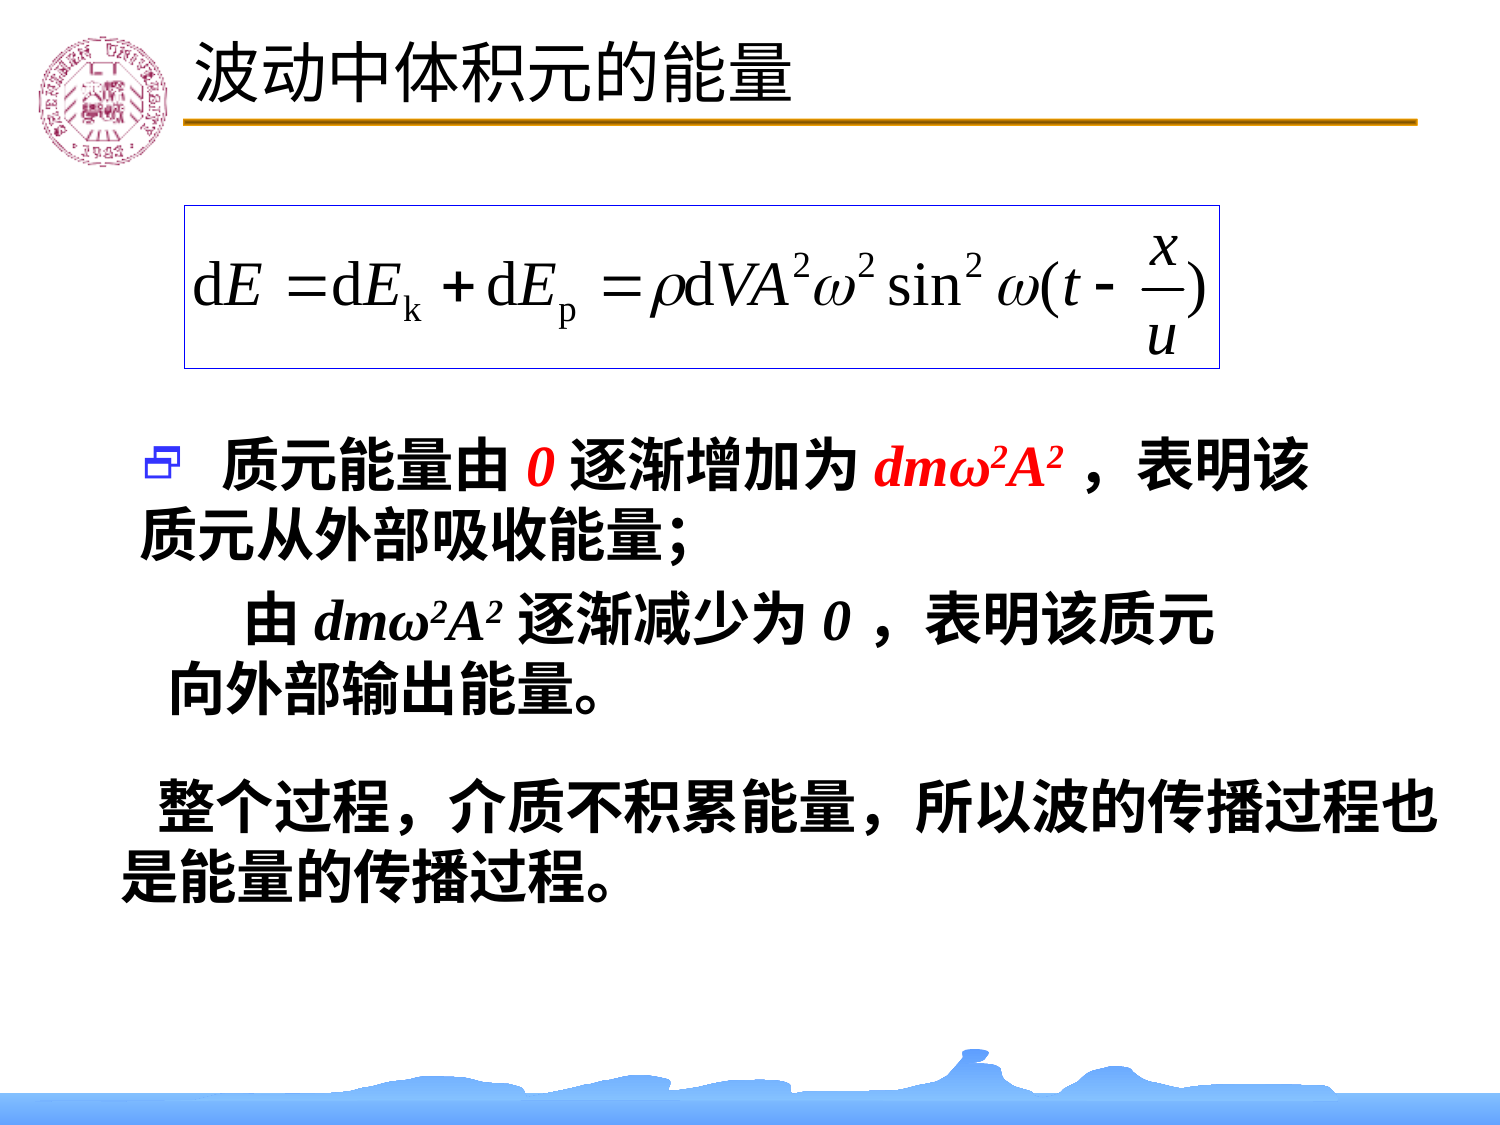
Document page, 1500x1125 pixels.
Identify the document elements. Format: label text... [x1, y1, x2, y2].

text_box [184, 204, 1221, 370]
text_box 波动中体积元的能量 [178, 23, 809, 119]
text_box 整个过程，介质不积累能量，所以波的传播过程也是能量的传播过程。 [105, 762, 1481, 918]
text_box 质元能量由0逐渐增加为dmω2A2，表明该质元从外部吸收能量； [125, 420, 1375, 576]
picture [23, 23, 188, 176]
text_box 由dmω2A2逐渐减少为0，表明该质元 向外部输出能量。 [152, 575, 1393, 730]
